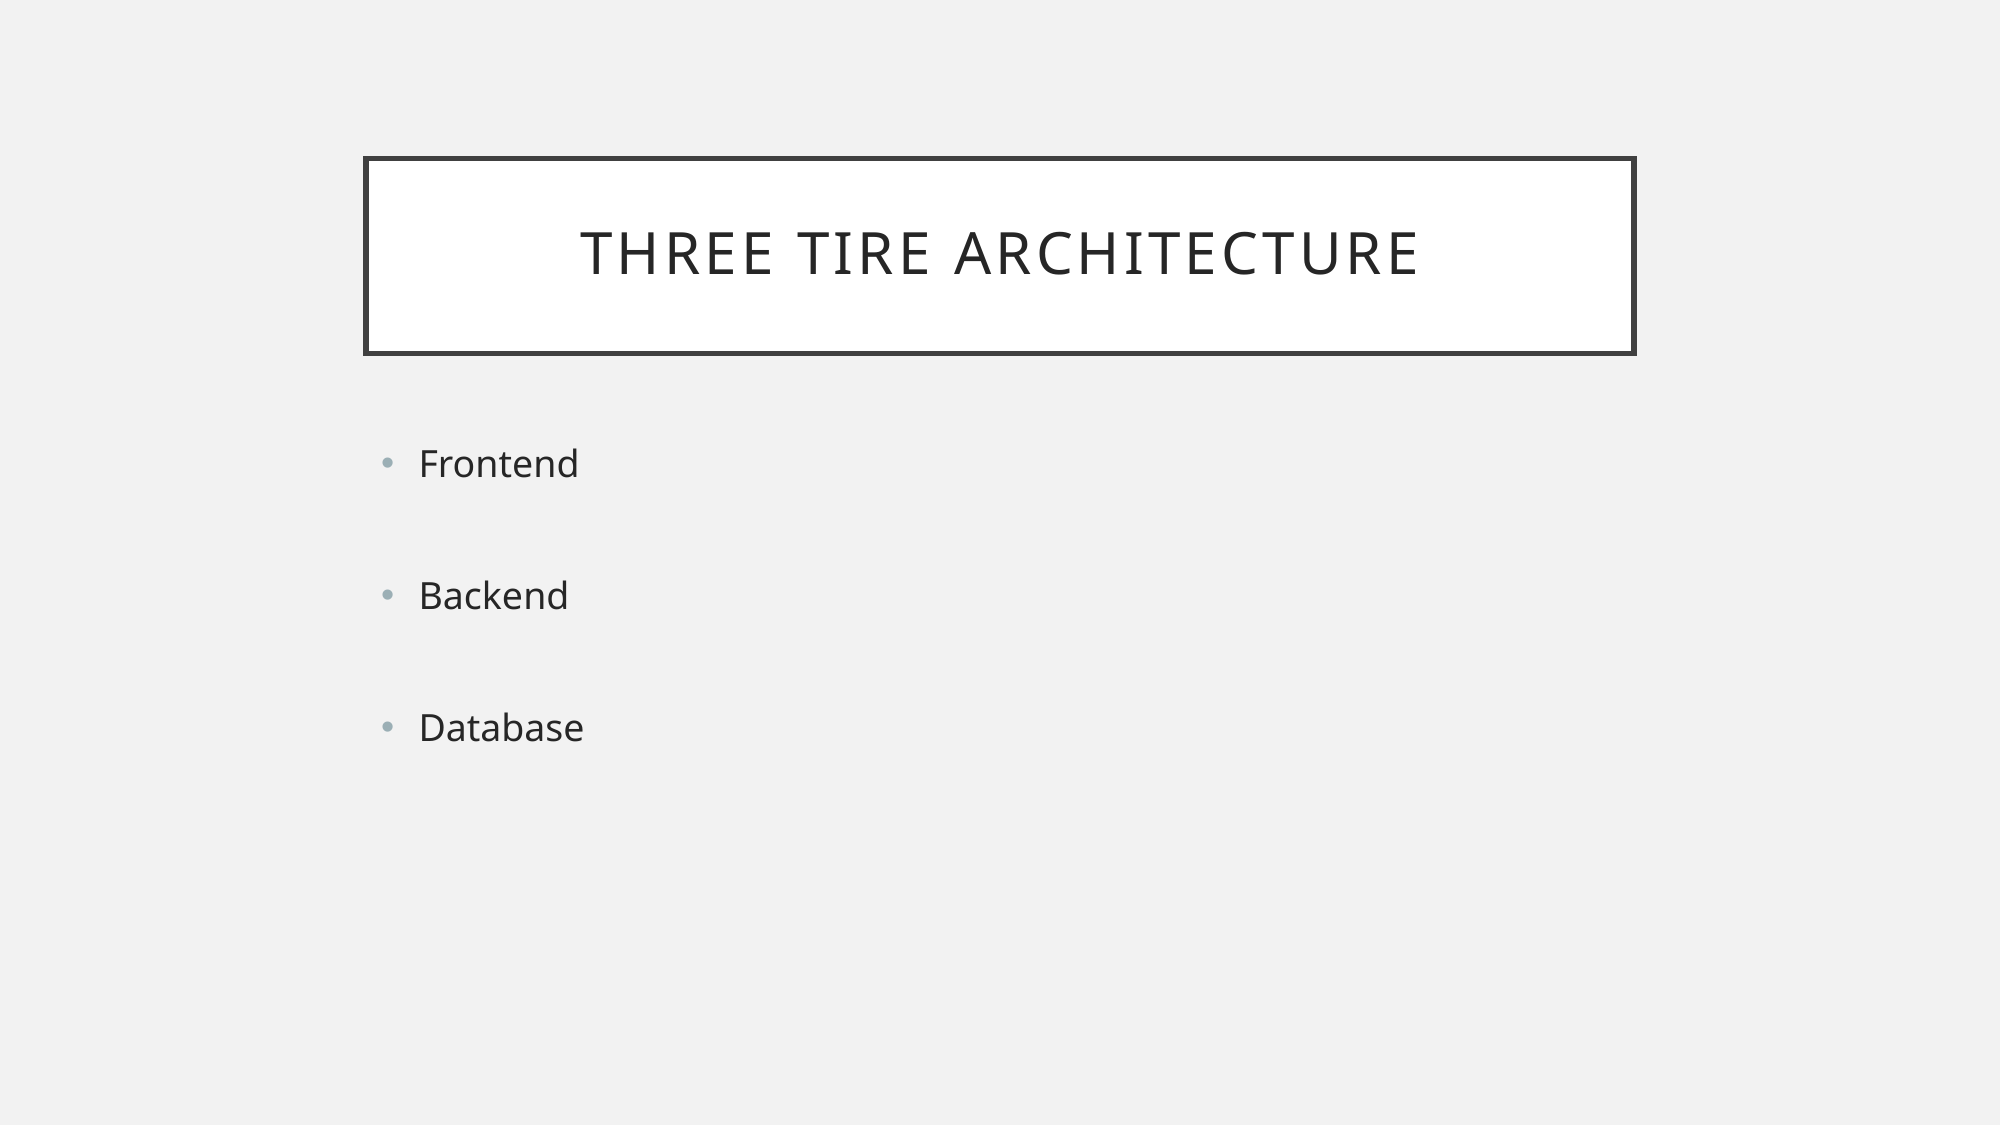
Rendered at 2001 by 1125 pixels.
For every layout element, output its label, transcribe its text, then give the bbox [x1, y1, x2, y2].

list Frontend Backend Database [366, 432, 1634, 942]
title Three tire architecture [363, 156, 1637, 356]
